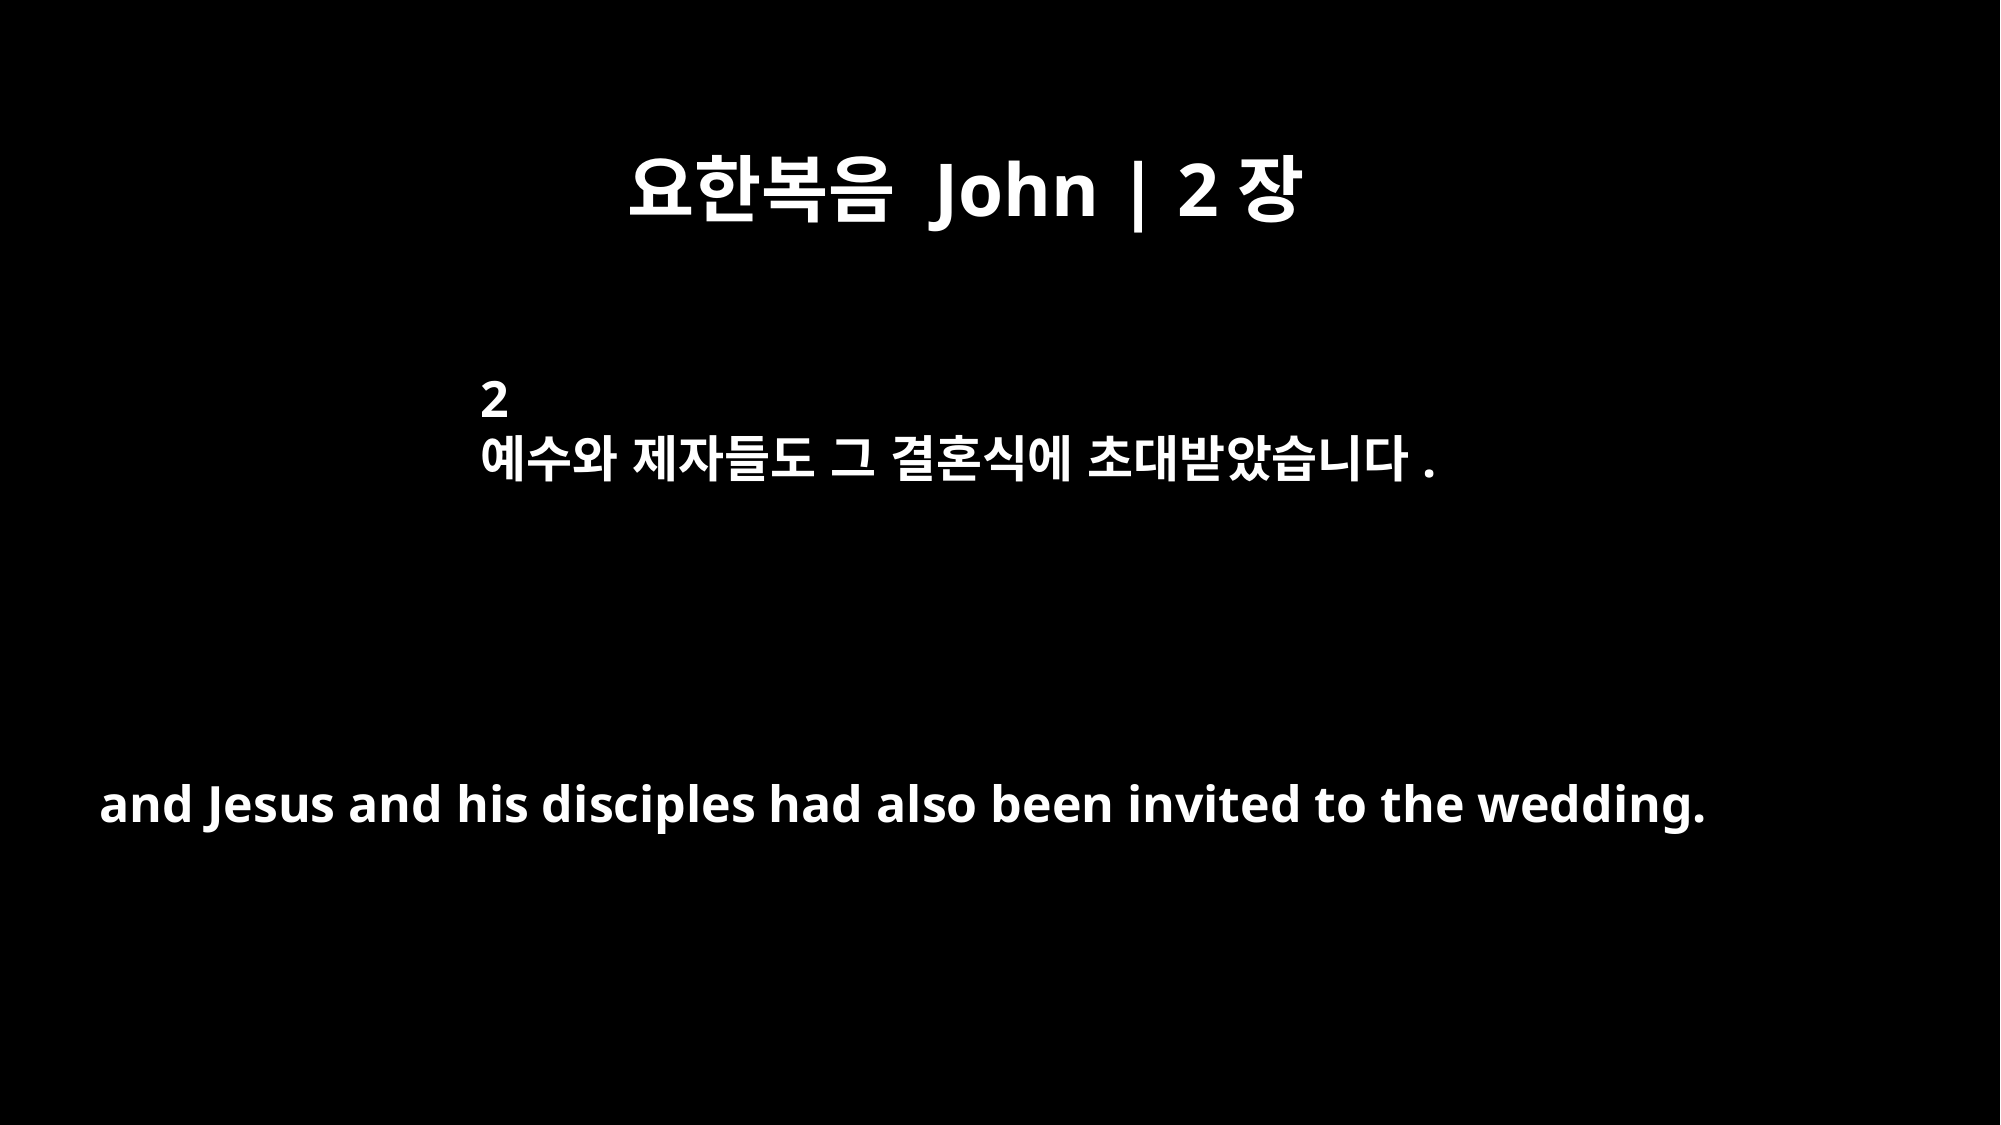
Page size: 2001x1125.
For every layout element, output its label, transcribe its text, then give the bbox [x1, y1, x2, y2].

text_box 2 예수와 제자들도 그 결혼식에 초대받았습니다. [465, 359, 1452, 495]
text_box 요한복음 John | 2장 [612, 136, 1320, 239]
text_box and Jesus and his disciples had also been invited to the wedding. [84, 764, 1723, 840]
